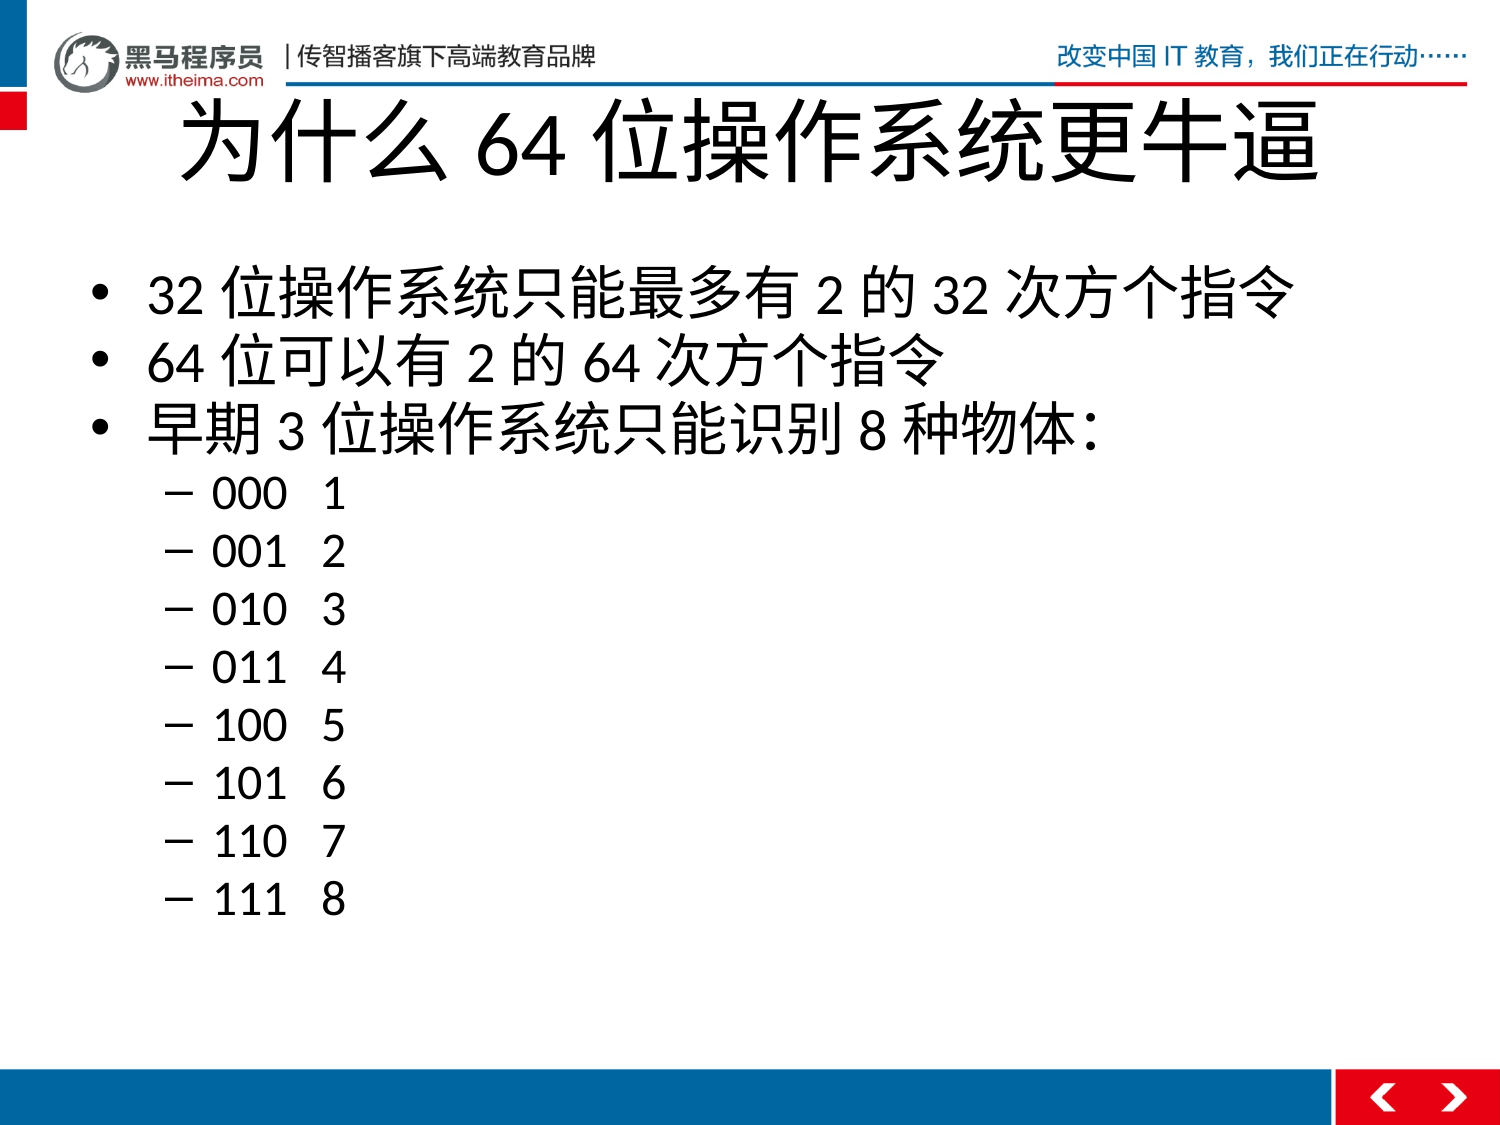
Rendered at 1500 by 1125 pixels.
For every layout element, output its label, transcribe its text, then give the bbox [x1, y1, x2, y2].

list 32位操作系统只能最多有2的32次方个指令 64位可以有2的64次方个指令 早期3位操作系统只能识别8种物体： 000 1 001 2 010 3 011 4 100 5 101 6 110 7 111 8 [75, 262, 1425, 1005]
title 为什么64位操作系统更牛逼 [75, 45, 1425, 233]
picture [0, 0, 1500, 1125]
